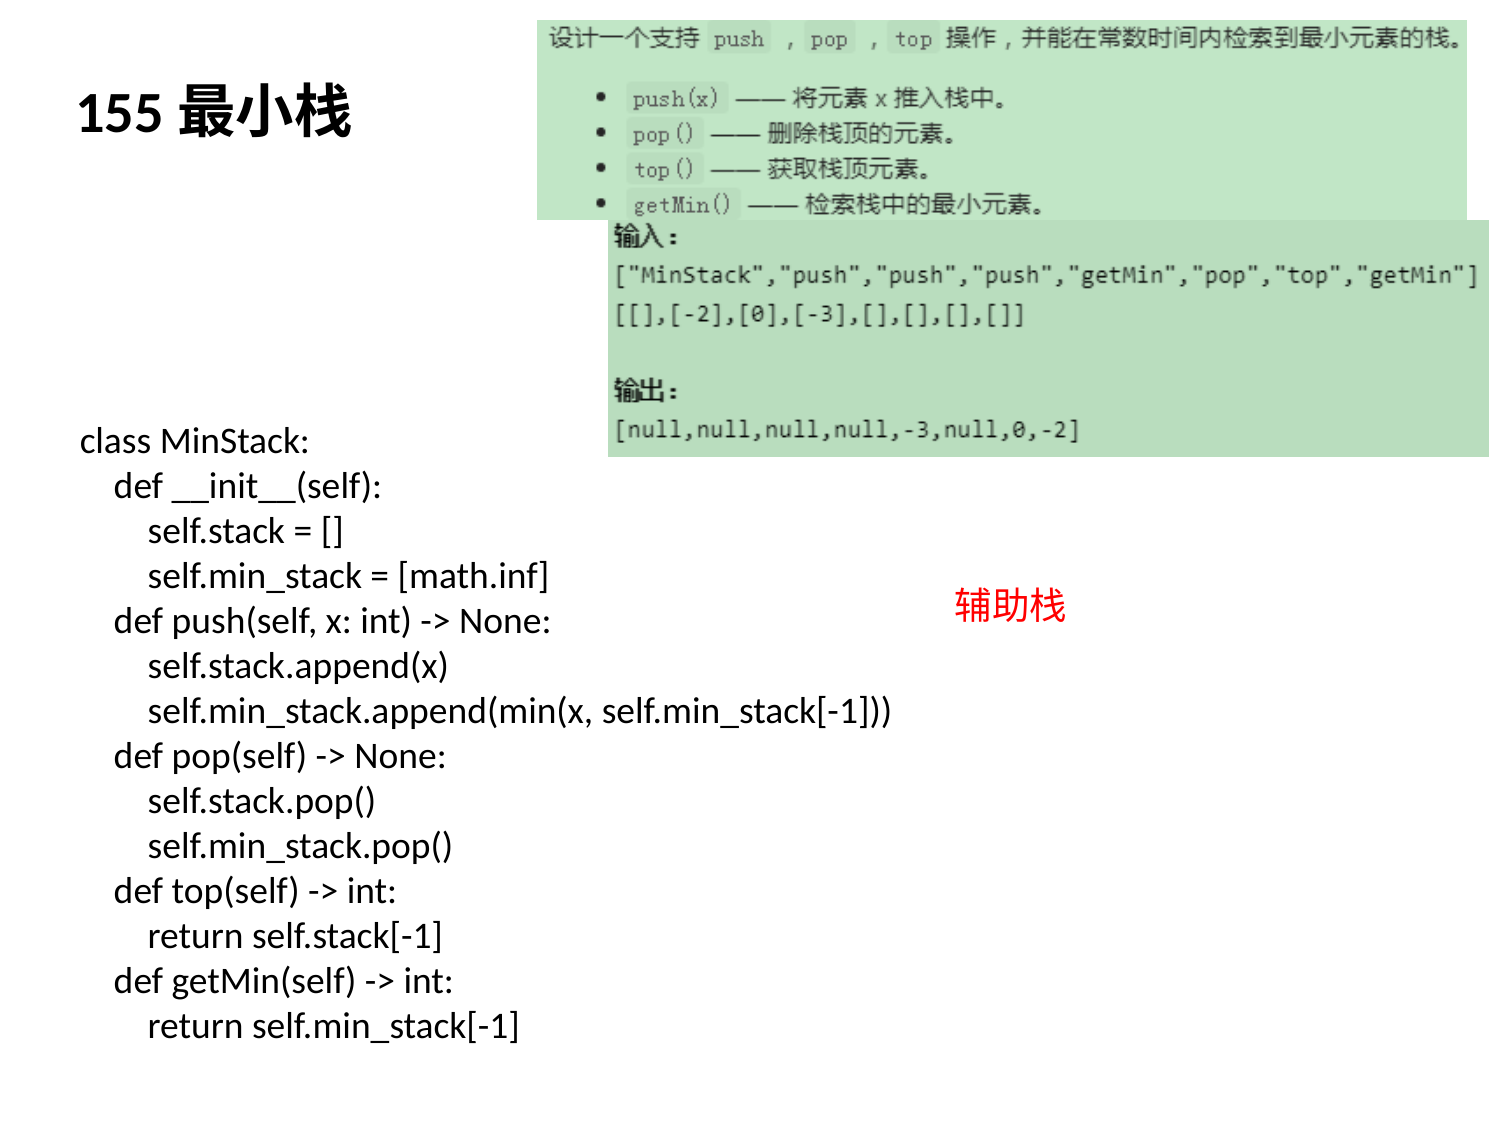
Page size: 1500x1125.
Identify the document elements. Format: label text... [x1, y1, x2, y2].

text_box class MinStack: def __init__(self): self.stack = [] self.min_stack = [math.inf] def push(self, x: int) -> None: self.stack.append(x) self.min_stack.append(min(x, self.min_stack[-1])) def pop(self) -> None: self.stack.pop() self.min_stack.pop() def top(self) -> int: return self.stack[-1] def getMin(self) -> int: return self.min_stack[-1] [65, 408, 908, 1054]
text_box 155最小栈 [60, 66, 368, 152]
text_box 辅助栈 [939, 574, 1083, 634]
picture [537, 20, 1489, 457]
